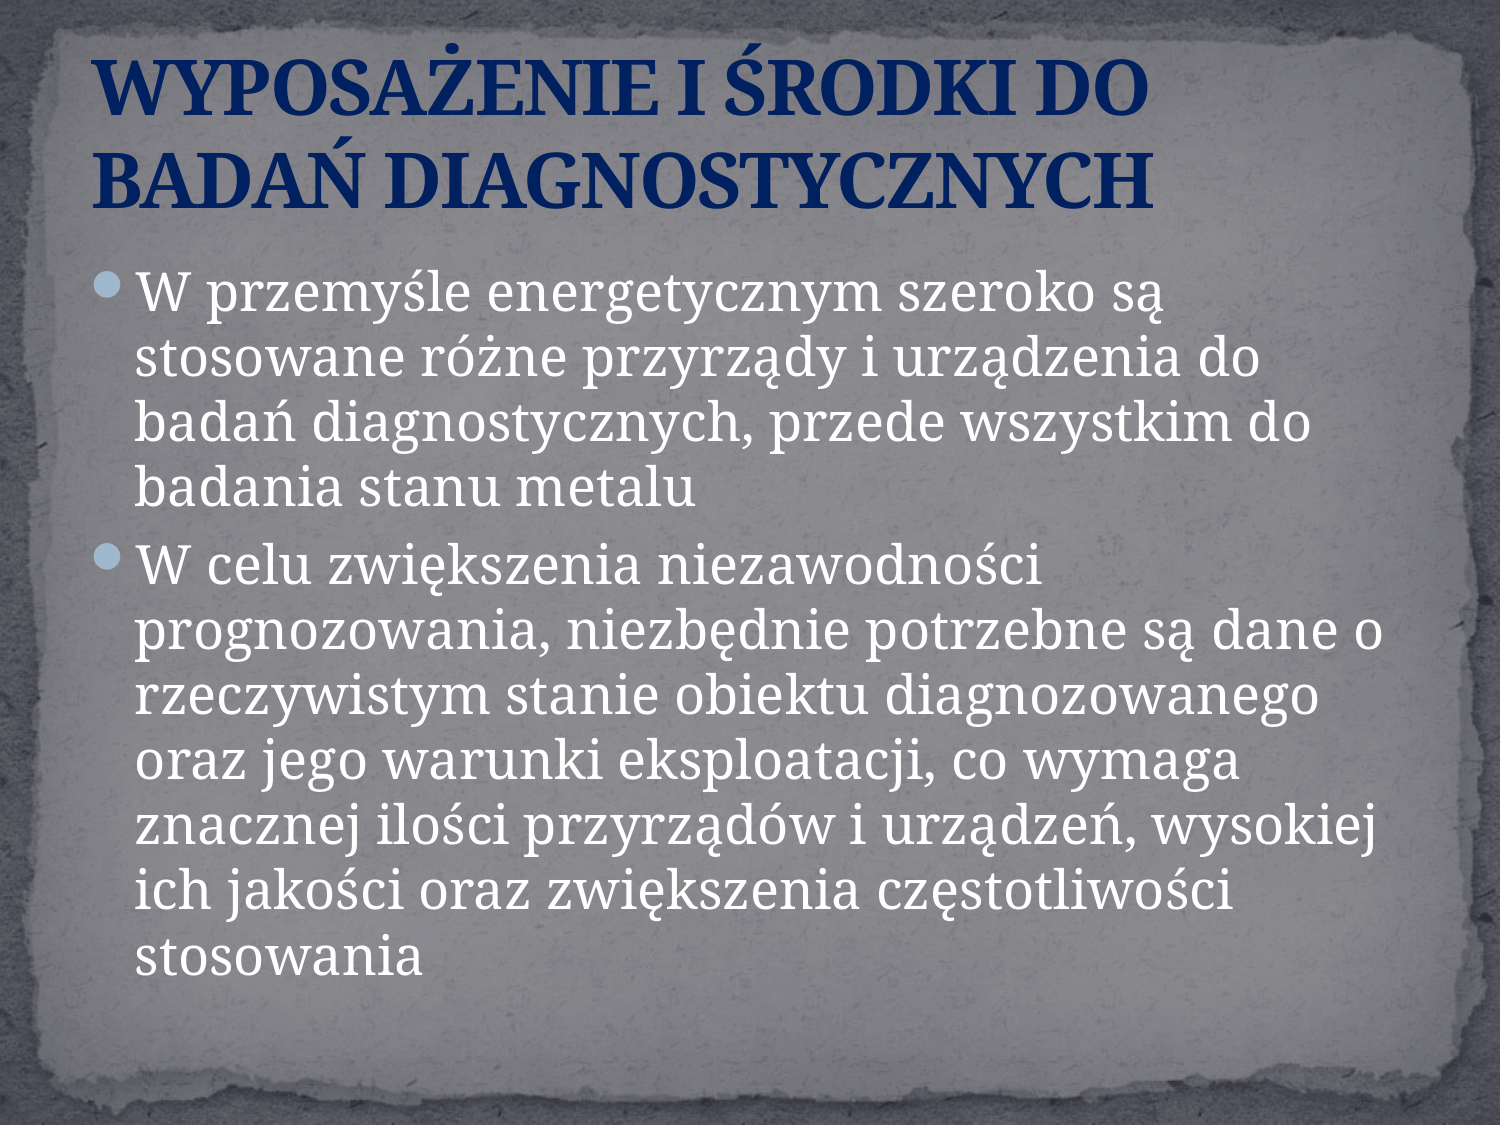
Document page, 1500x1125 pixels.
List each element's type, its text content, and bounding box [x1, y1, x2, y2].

title WYPOSAŻENIE I ŚRODKI DO BADAŃ DIAGNOSTYCZNYCH [76, 30, 1427, 231]
list W przemyśle energetycznym szeroko są stosowane różne przyrządy i urządzenia do badań diagnostycznych, przede wszystkim do badania stanu metalu W celu zwiększenia niezawodności prognozowania, niezbędnie potrzebne są dane o rzeczywistym stanie obiektu diagnozowanego oraz jego warunki eksploatacji, co wymaga znacznej ilości przyrządów i urządzeń, wysokiej ich jakości oraz zwiększenia częstotliwości stosowania [75, 249, 1425, 1000]
